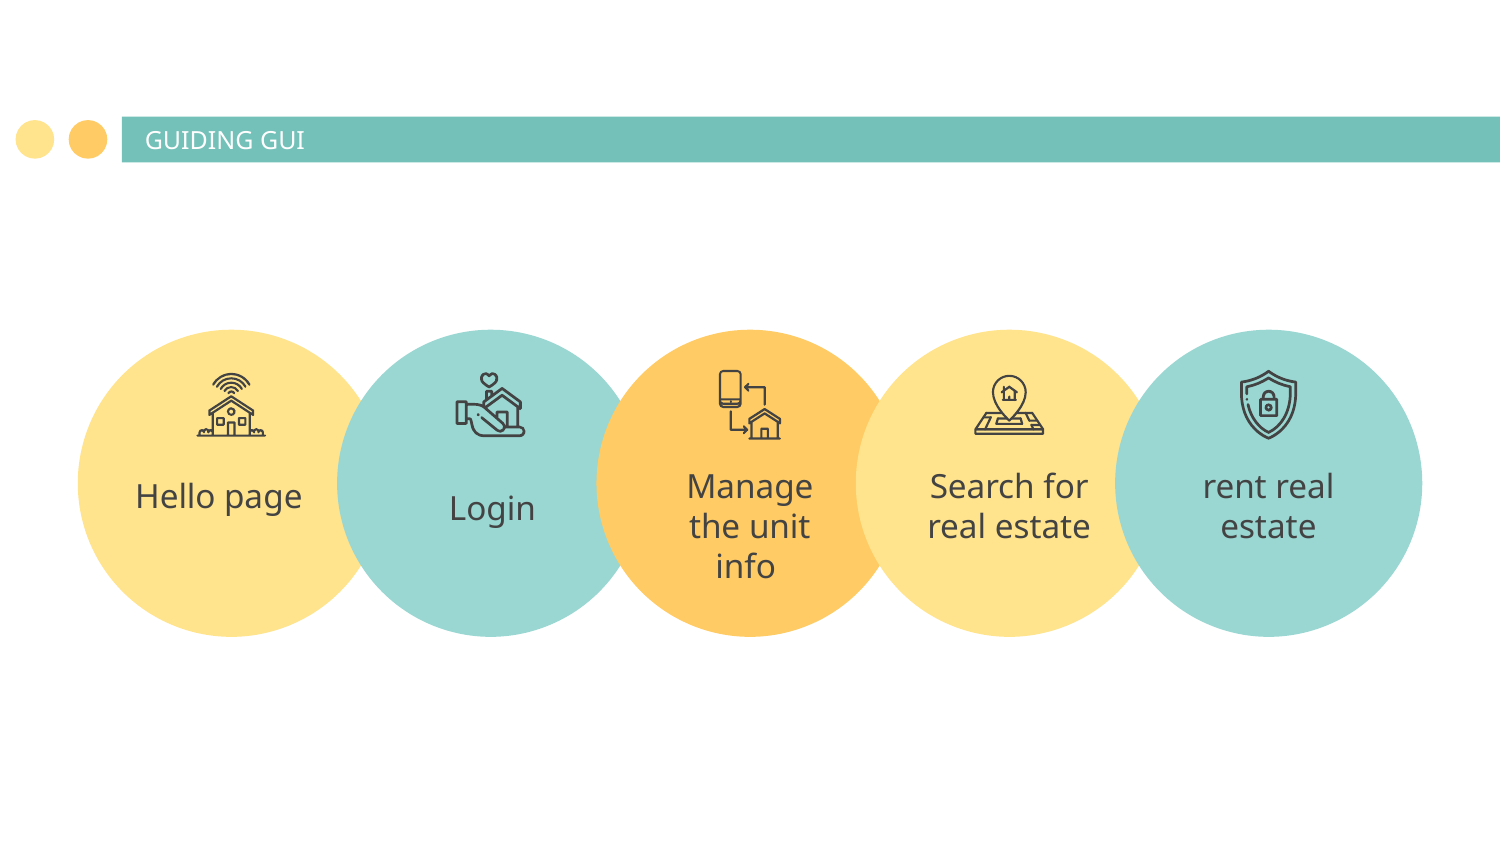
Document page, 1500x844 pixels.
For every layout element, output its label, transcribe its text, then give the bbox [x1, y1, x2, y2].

text_box [596, 329, 880, 637]
title GUIDING GUI [129, 118, 952, 170]
text_box [77, 329, 361, 637]
text_box Manage the unit info [660, 464, 840, 591]
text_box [973, 374, 1045, 435]
text_box Login [405, 486, 585, 612]
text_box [1239, 369, 1298, 440]
text_box Search for real estate [919, 464, 1100, 591]
text_box [1115, 329, 1423, 637]
text_box [855, 329, 1139, 637]
text_box rent real estate [1178, 464, 1359, 591]
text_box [455, 372, 526, 438]
text_box [337, 329, 620, 611]
text_box [406, 612, 575, 637]
text_box Hello page [127, 474, 320, 516]
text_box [196, 372, 267, 437]
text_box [718, 369, 782, 440]
